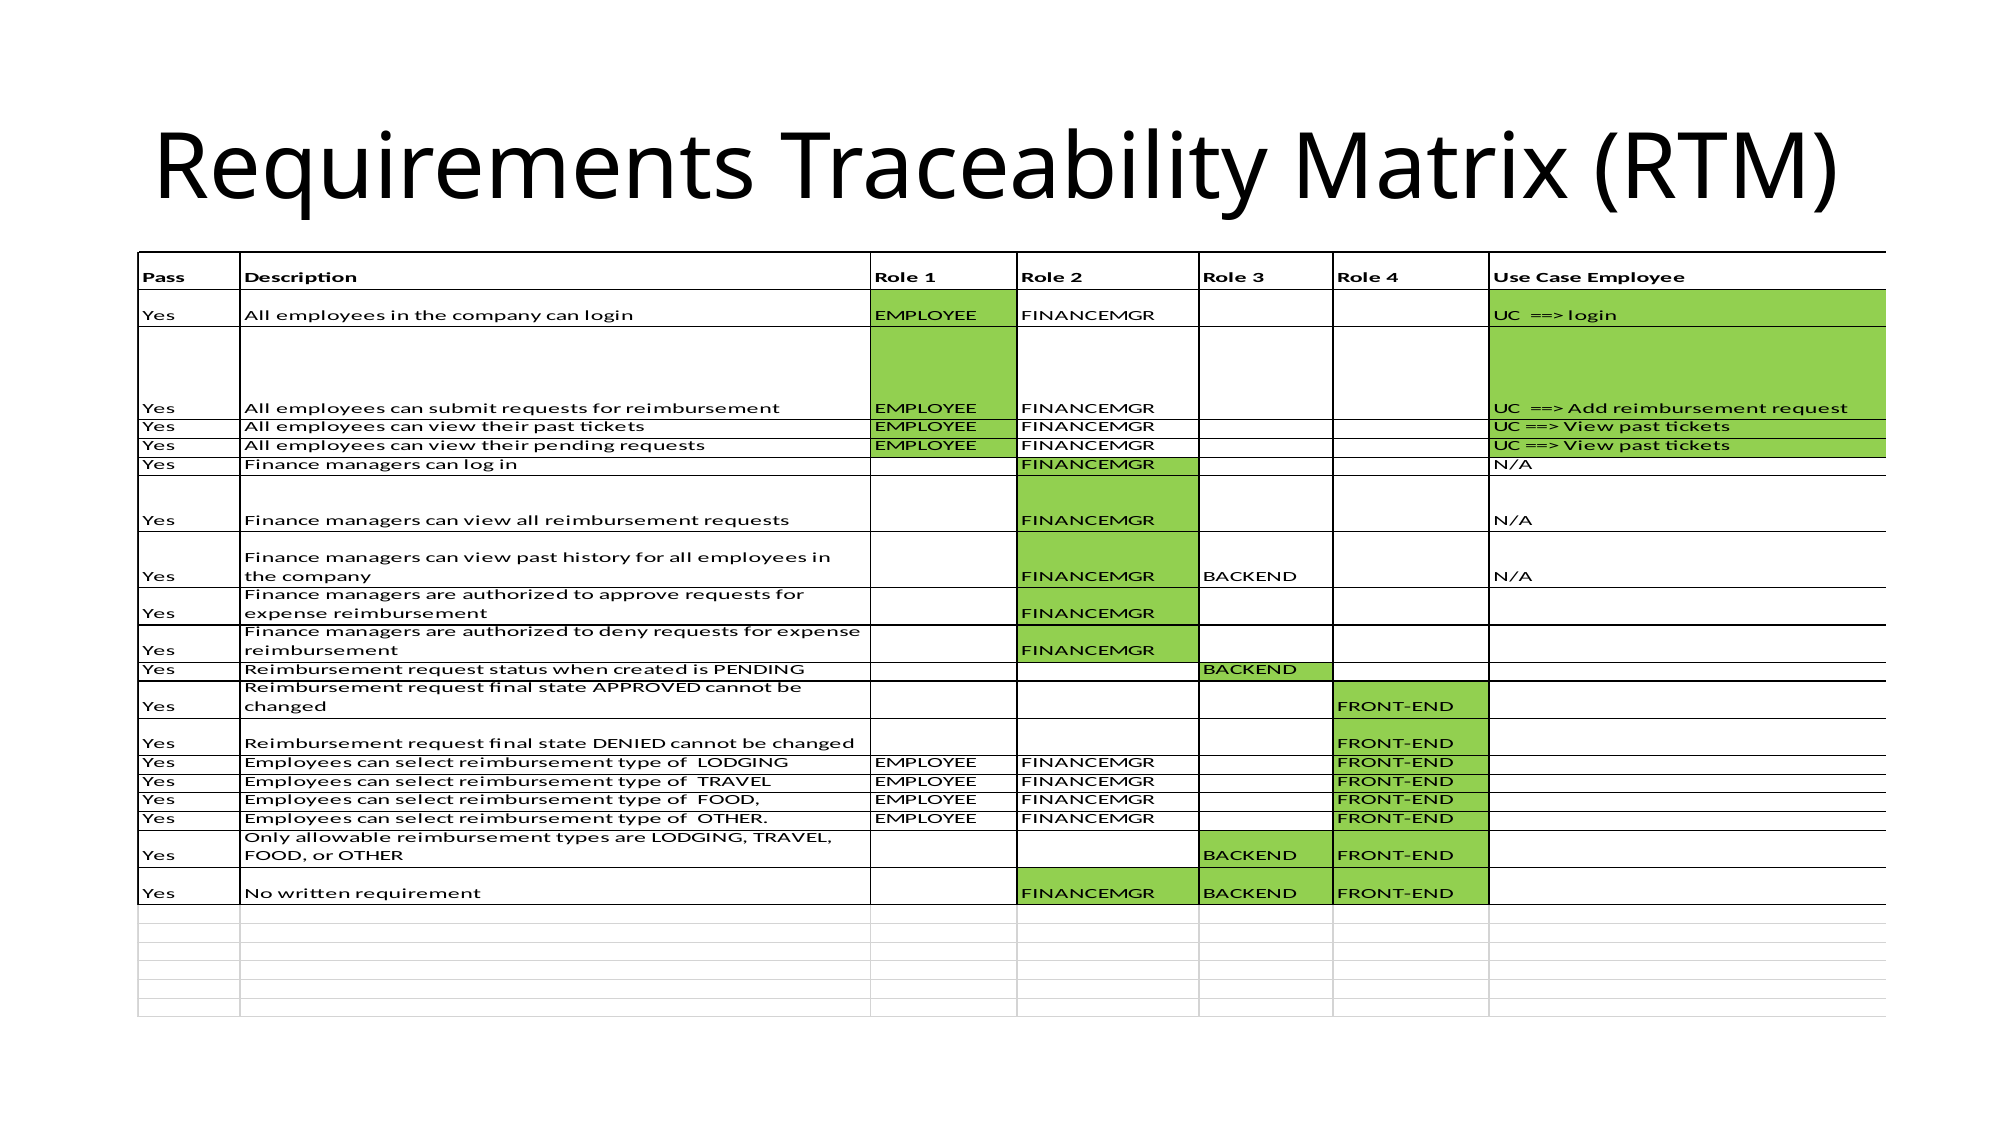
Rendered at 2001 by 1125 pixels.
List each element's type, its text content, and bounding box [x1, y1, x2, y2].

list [137, 251, 1888, 1018]
title Requirements Traceability Matrix (RTM) [137, 59, 1863, 251]
